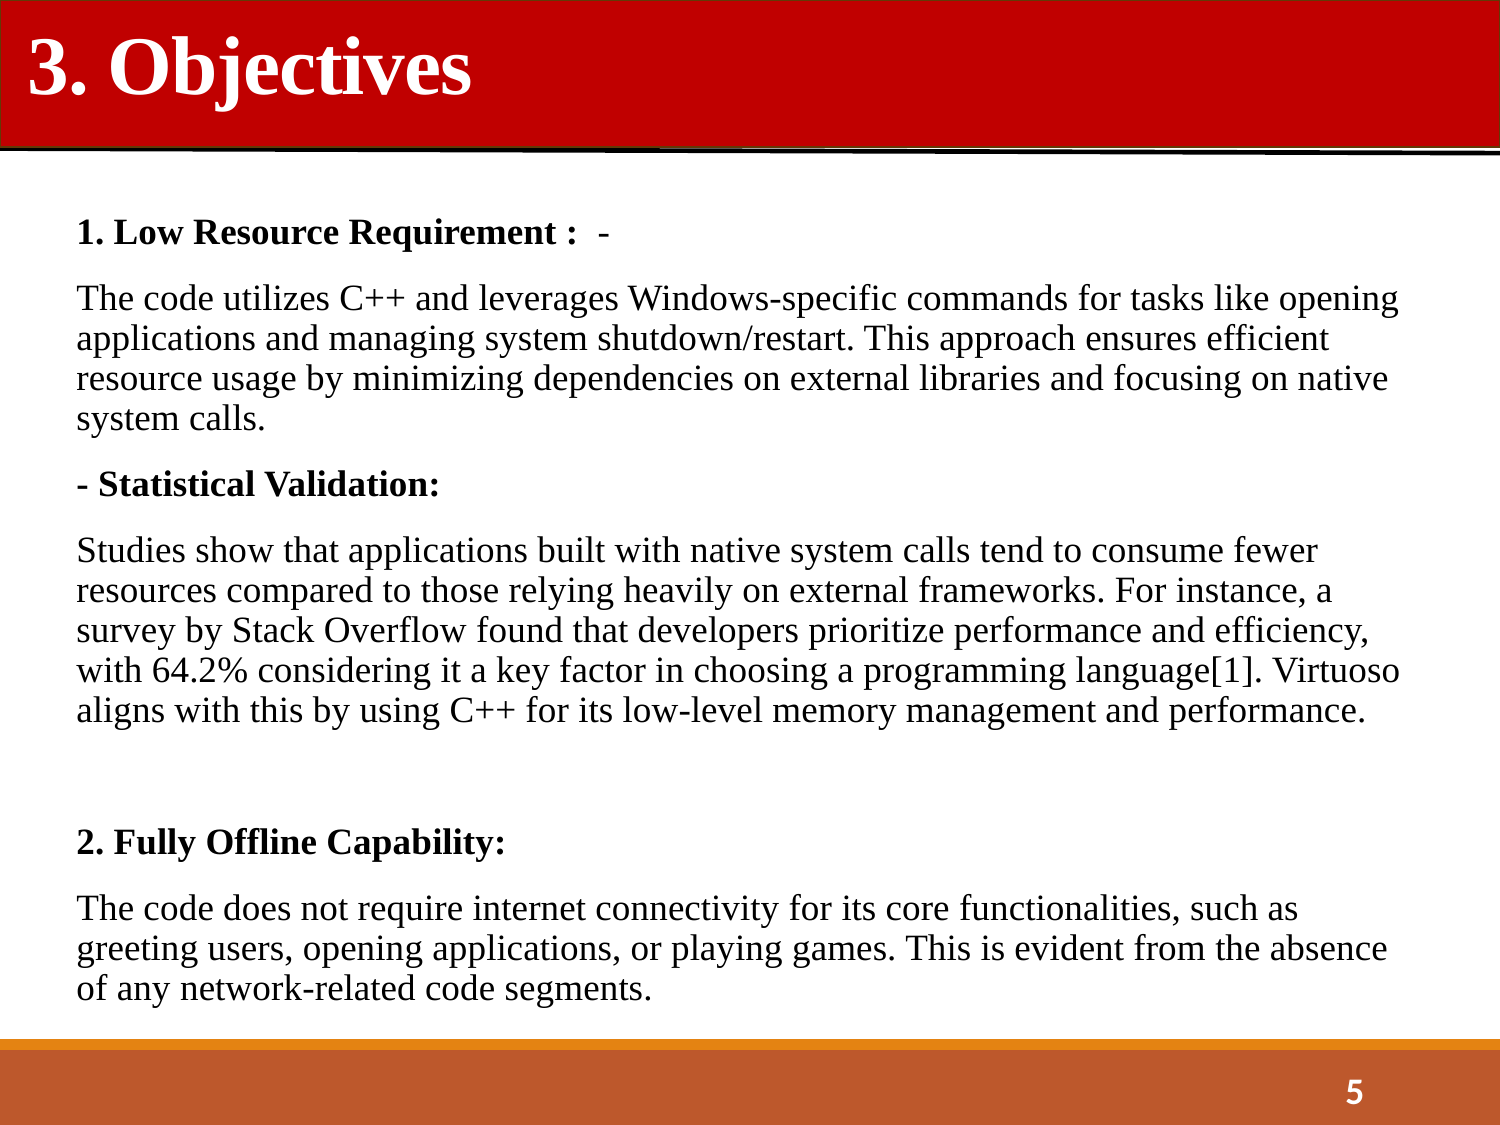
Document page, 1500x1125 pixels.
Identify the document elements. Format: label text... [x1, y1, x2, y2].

slide_number 5 [1218, 1059, 1380, 1120]
text_box 3. Objectives [13, 19, 1500, 135]
list 1. Low Resource Requirement : - The code utilizes C++ and leverages Windows-specific commands for tasks like opening applications and managing system shutdown/restart. This approach ensures efficient resource usage by minimizing dependencies on external libraries and focusing on native system calls. - Statistical Validation: Studies show that applications built with native system calls tend to consume fewer resources compared to those relying heavily on external frameworks. For instance, a survey by Stack Overflow found that developers prioritize performance and efficiency, with 64.2% considering it a key factor in choosing a programming language[1]. Virtuoso aligns with this by using C++ for its low-level memory management and performance. 2. Fully Offline Capability: The code does not require internet connectivity for its core functionalities, such as greeting users, opening applications, or playing games. This is evident from the absence of any network-related code segments. [76, 135, 1425, 1030]
